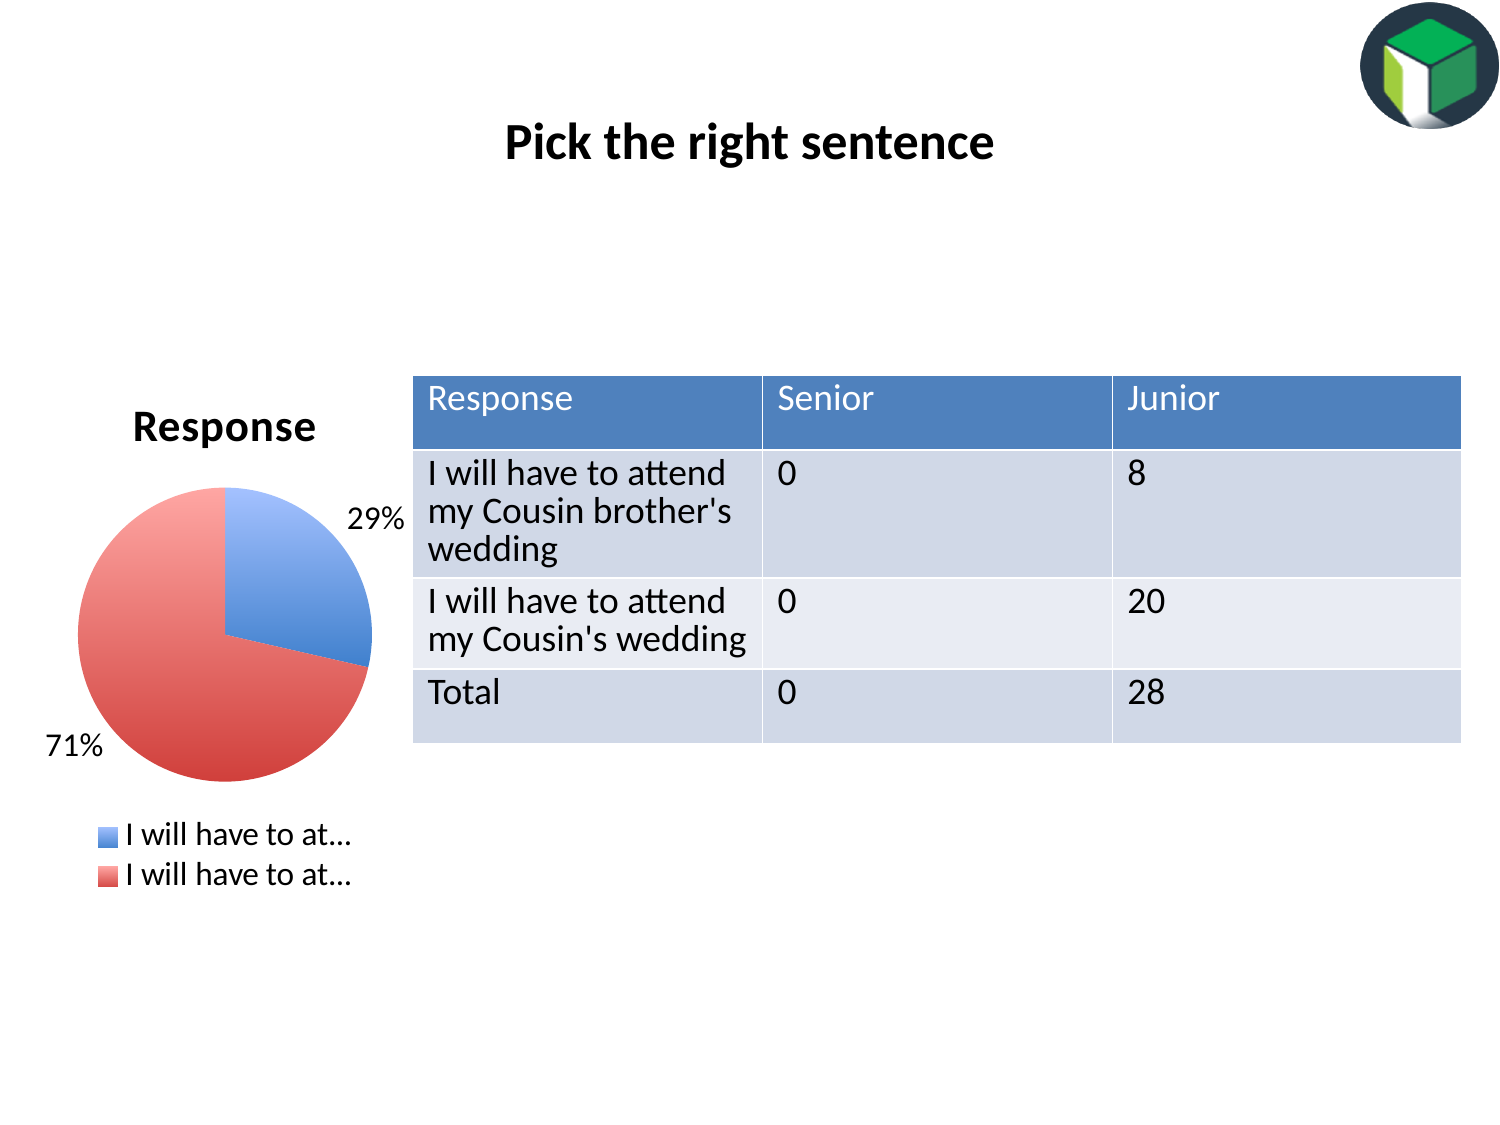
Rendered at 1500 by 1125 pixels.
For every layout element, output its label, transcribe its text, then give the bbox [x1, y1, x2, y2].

table_header Junior [1113, 376, 1461, 449]
chart [0, 374, 451, 901]
table_header Senior [763, 376, 1112, 449]
title Pick the right sentence [75, 45, 1425, 233]
table_cell 28 [1113, 670, 1461, 743]
table_cell 20 [1113, 579, 1461, 668]
table_cell I will have to attend my Cousin brother's wedding [454, 451, 762, 577]
table_cell 0 [763, 451, 1112, 577]
table_cell I will have to attend my Cousin's wedding [454, 579, 762, 668]
picture [1360, 2, 1499, 130]
table_cell Total [454, 670, 762, 743]
table_cell 0 [763, 670, 1112, 743]
table_cell 0 [763, 579, 1112, 668]
table_header Response [452, 376, 762, 449]
table_cell 8 [1113, 451, 1461, 577]
